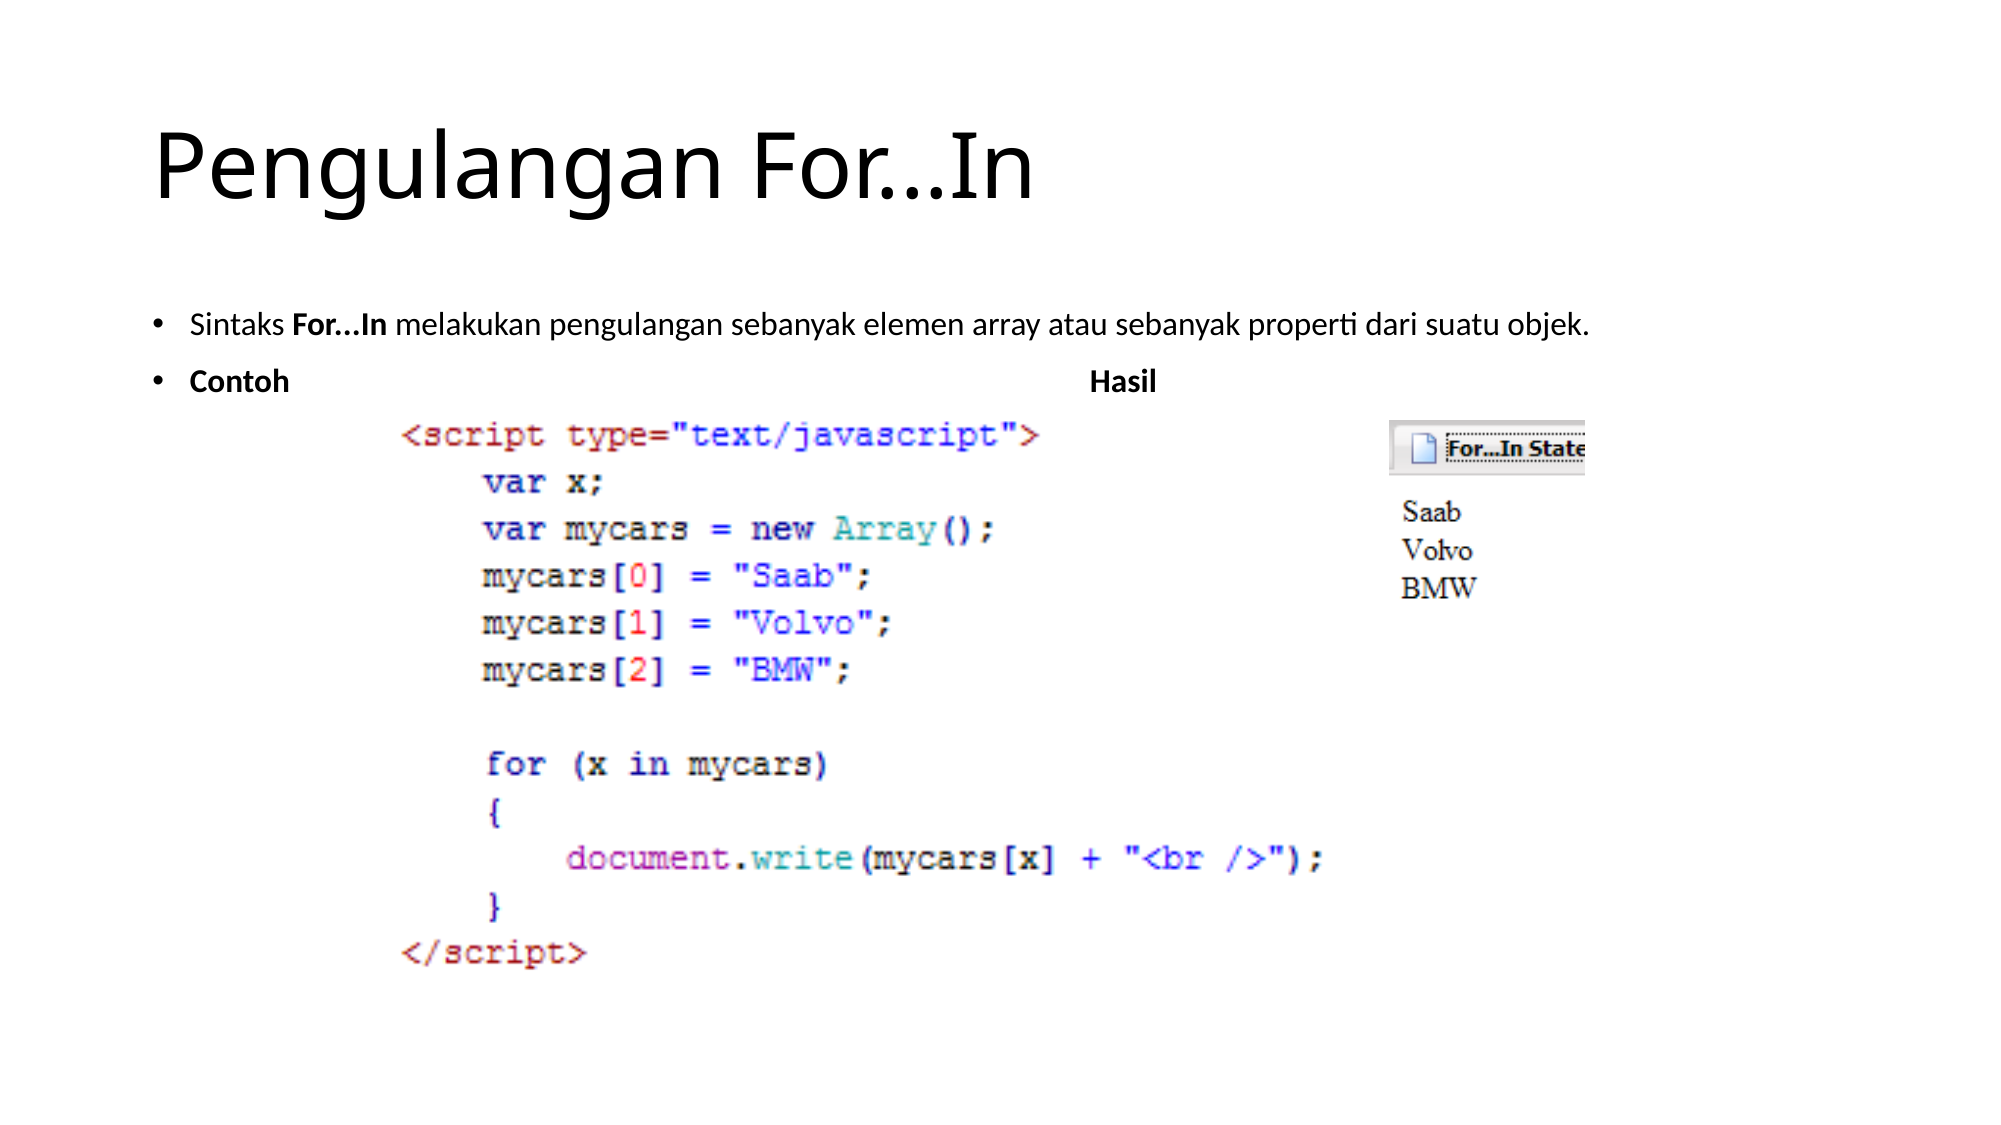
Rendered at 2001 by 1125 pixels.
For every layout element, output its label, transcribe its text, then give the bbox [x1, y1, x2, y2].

title Pengulangan For...In [137, 59, 1863, 278]
picture [1389, 420, 1585, 622]
picture [397, 420, 1331, 973]
list Sintaks For...In melakukan pengulangan sebanyak elemen array atau sebanyak properti dari suatu objek. Contoh Hasil [137, 299, 1863, 1014]
